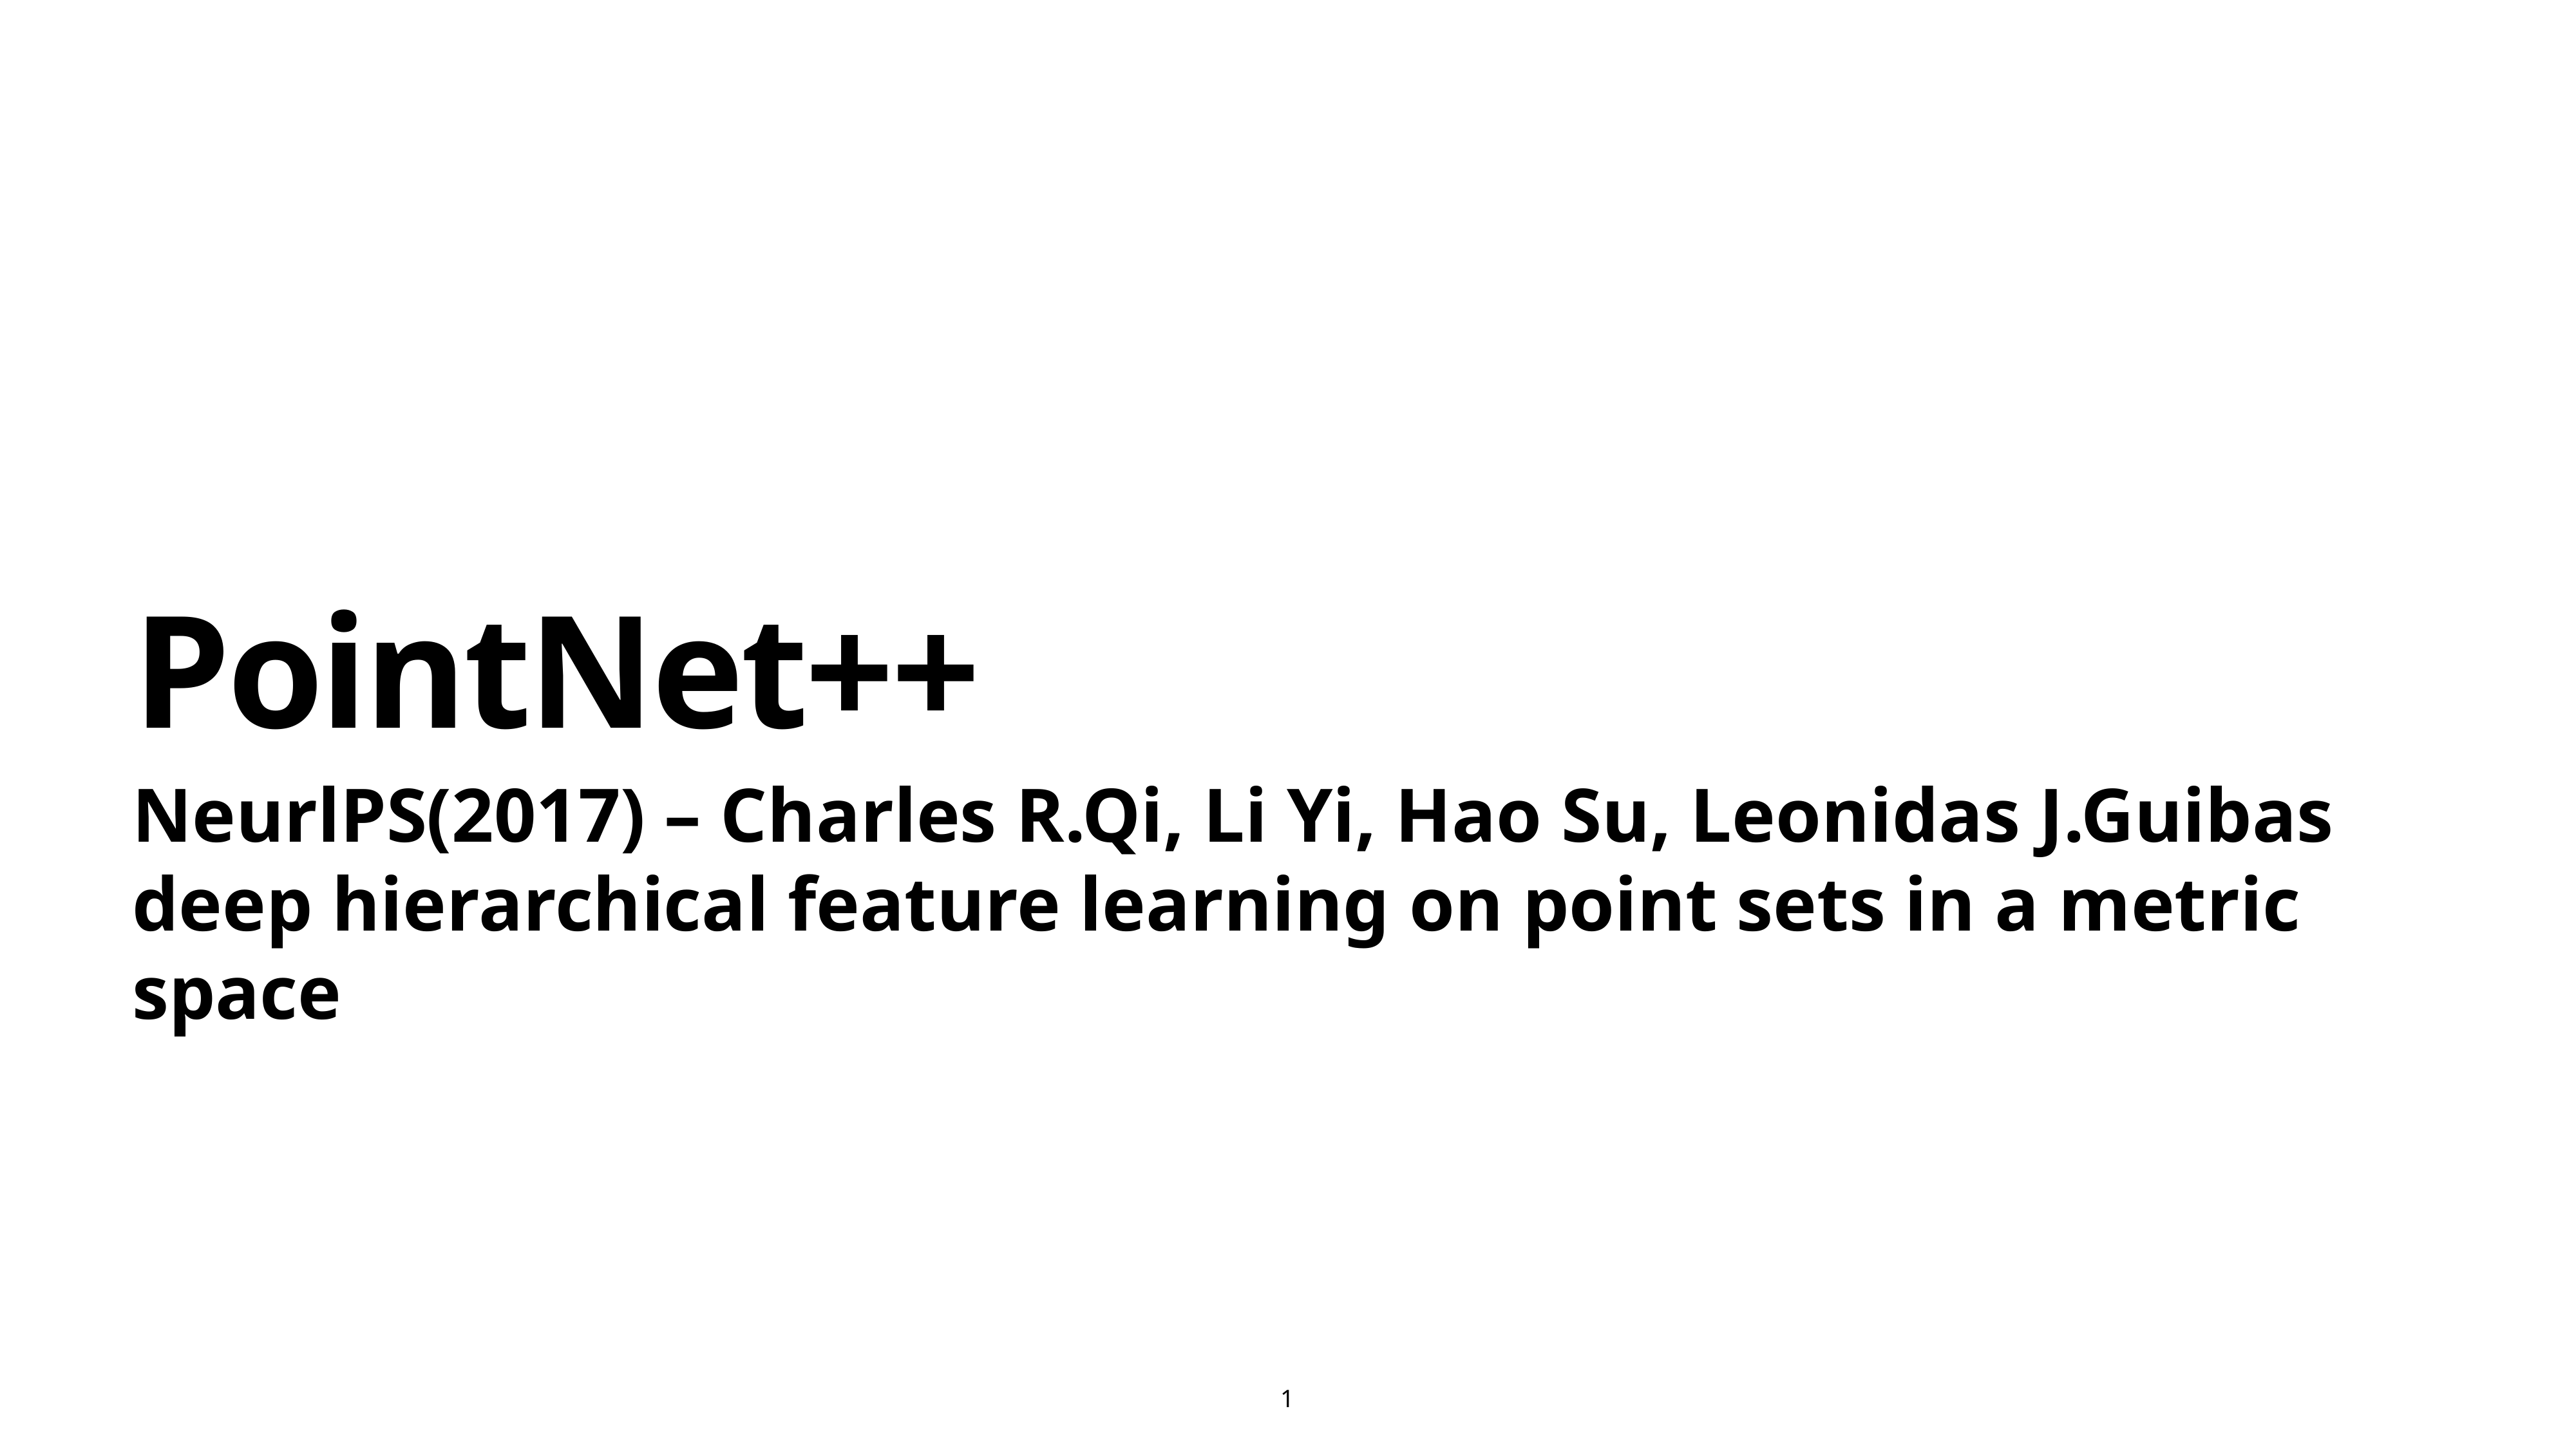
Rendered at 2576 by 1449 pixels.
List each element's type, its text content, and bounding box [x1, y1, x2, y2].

subtitle NeurlPS(2017) – Charles R.Qi, Li Yi, Hao Su, Leonidas J.Guibas deep hierarchical feature learning on point sets in a metric space [126, 762, 2448, 965]
slide_number 1 [1274, 1381, 1301, 1422]
title PointNet++ [127, 271, 2449, 764]
